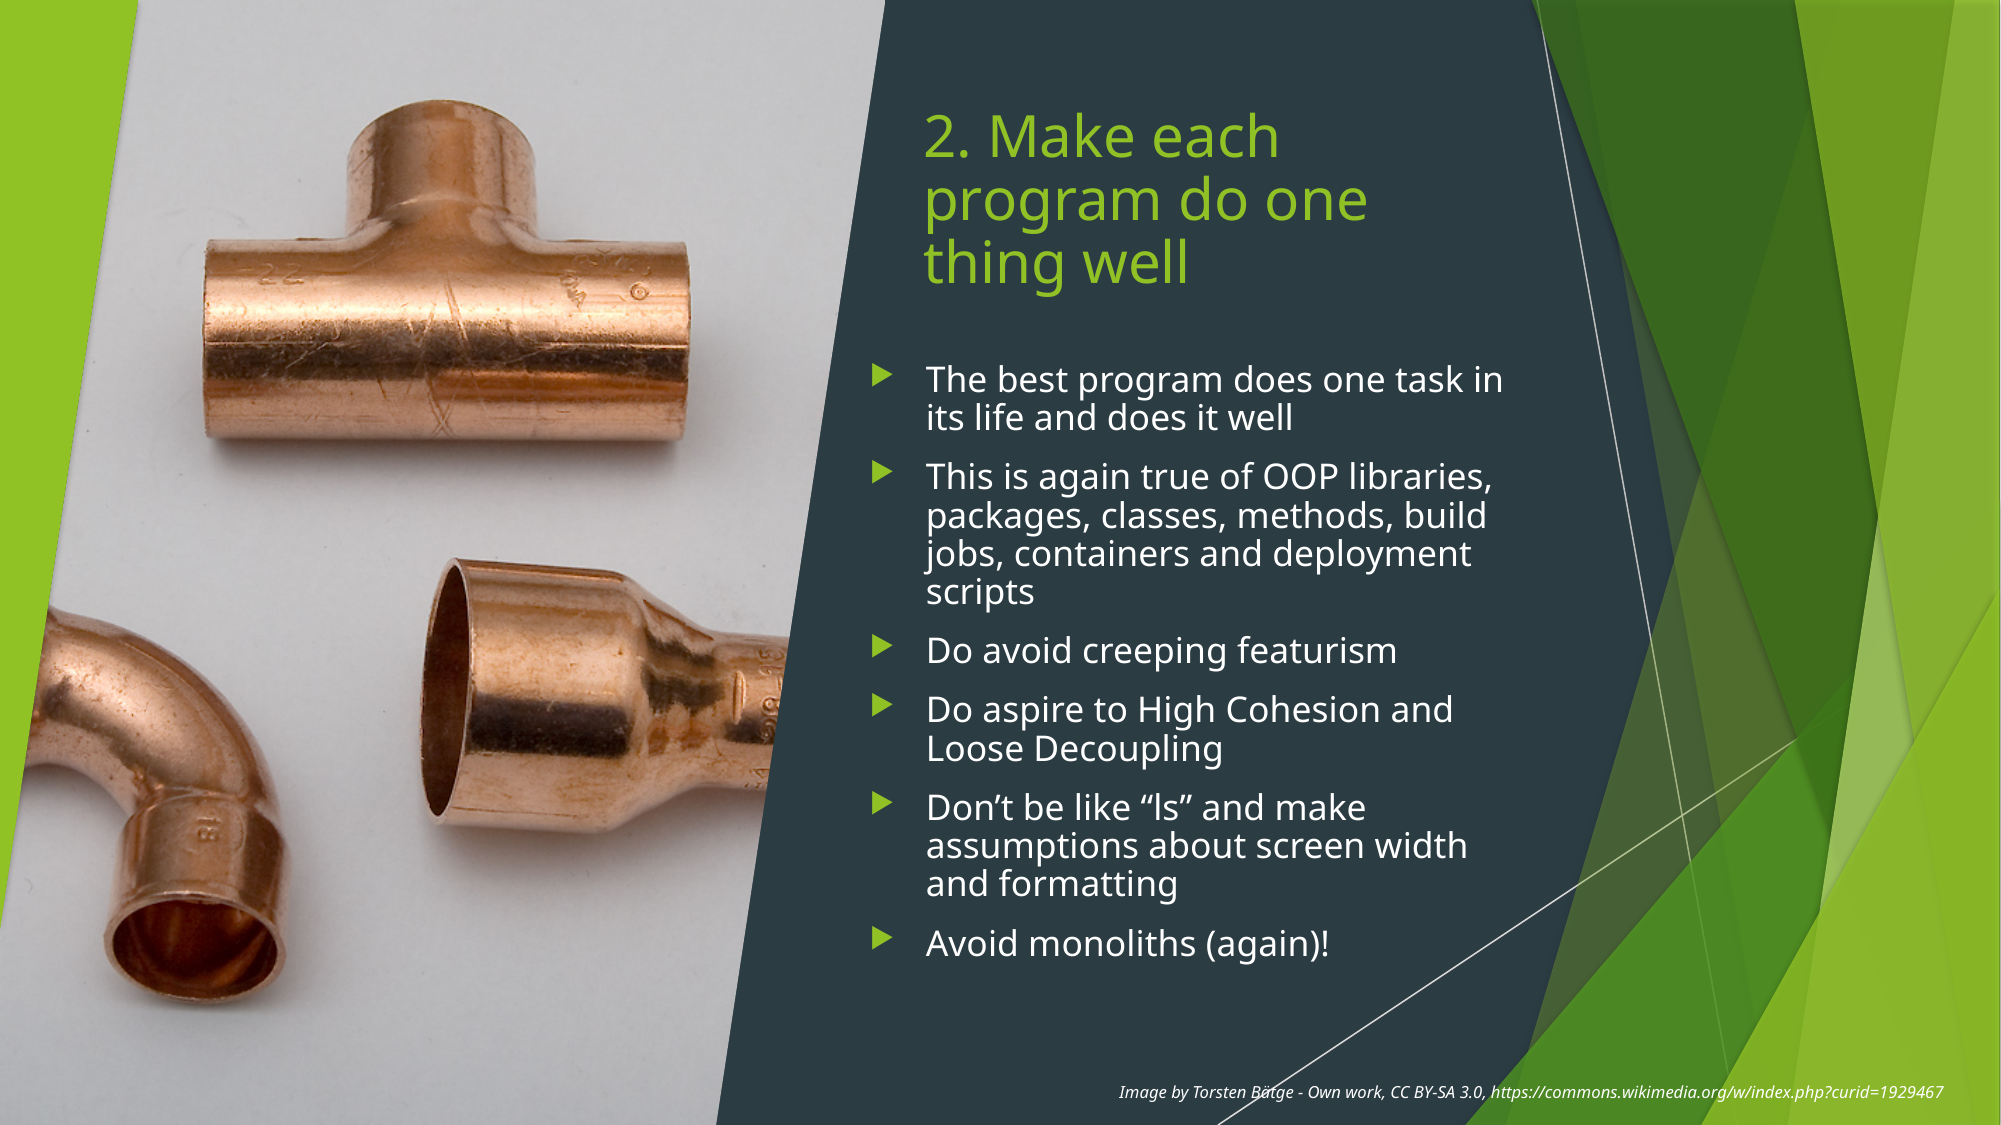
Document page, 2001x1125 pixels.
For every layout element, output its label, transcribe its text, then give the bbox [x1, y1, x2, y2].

text_box Image by Torsten Bätge - Own work, CC BY-SA 3.0, https://commons.wikimedia.org/w/index.php?curid=1929467 [1104, 1074, 1990, 1109]
list The best program does one task in its life and does it well This is again true of OOP libraries, packages, classes, methods, build jobs, containers and deployment scripts Do avoid creeping featurism Do aspire to High Cohesion and Loose Decoupling Don’t be like “ls” and make assumptions about screen width and formatting Avoid monoliths (again)! [890, 354, 1522, 992]
title 2. Make each program do one thing well [908, 99, 1522, 317]
picture [0, 0, 886, 1125]
